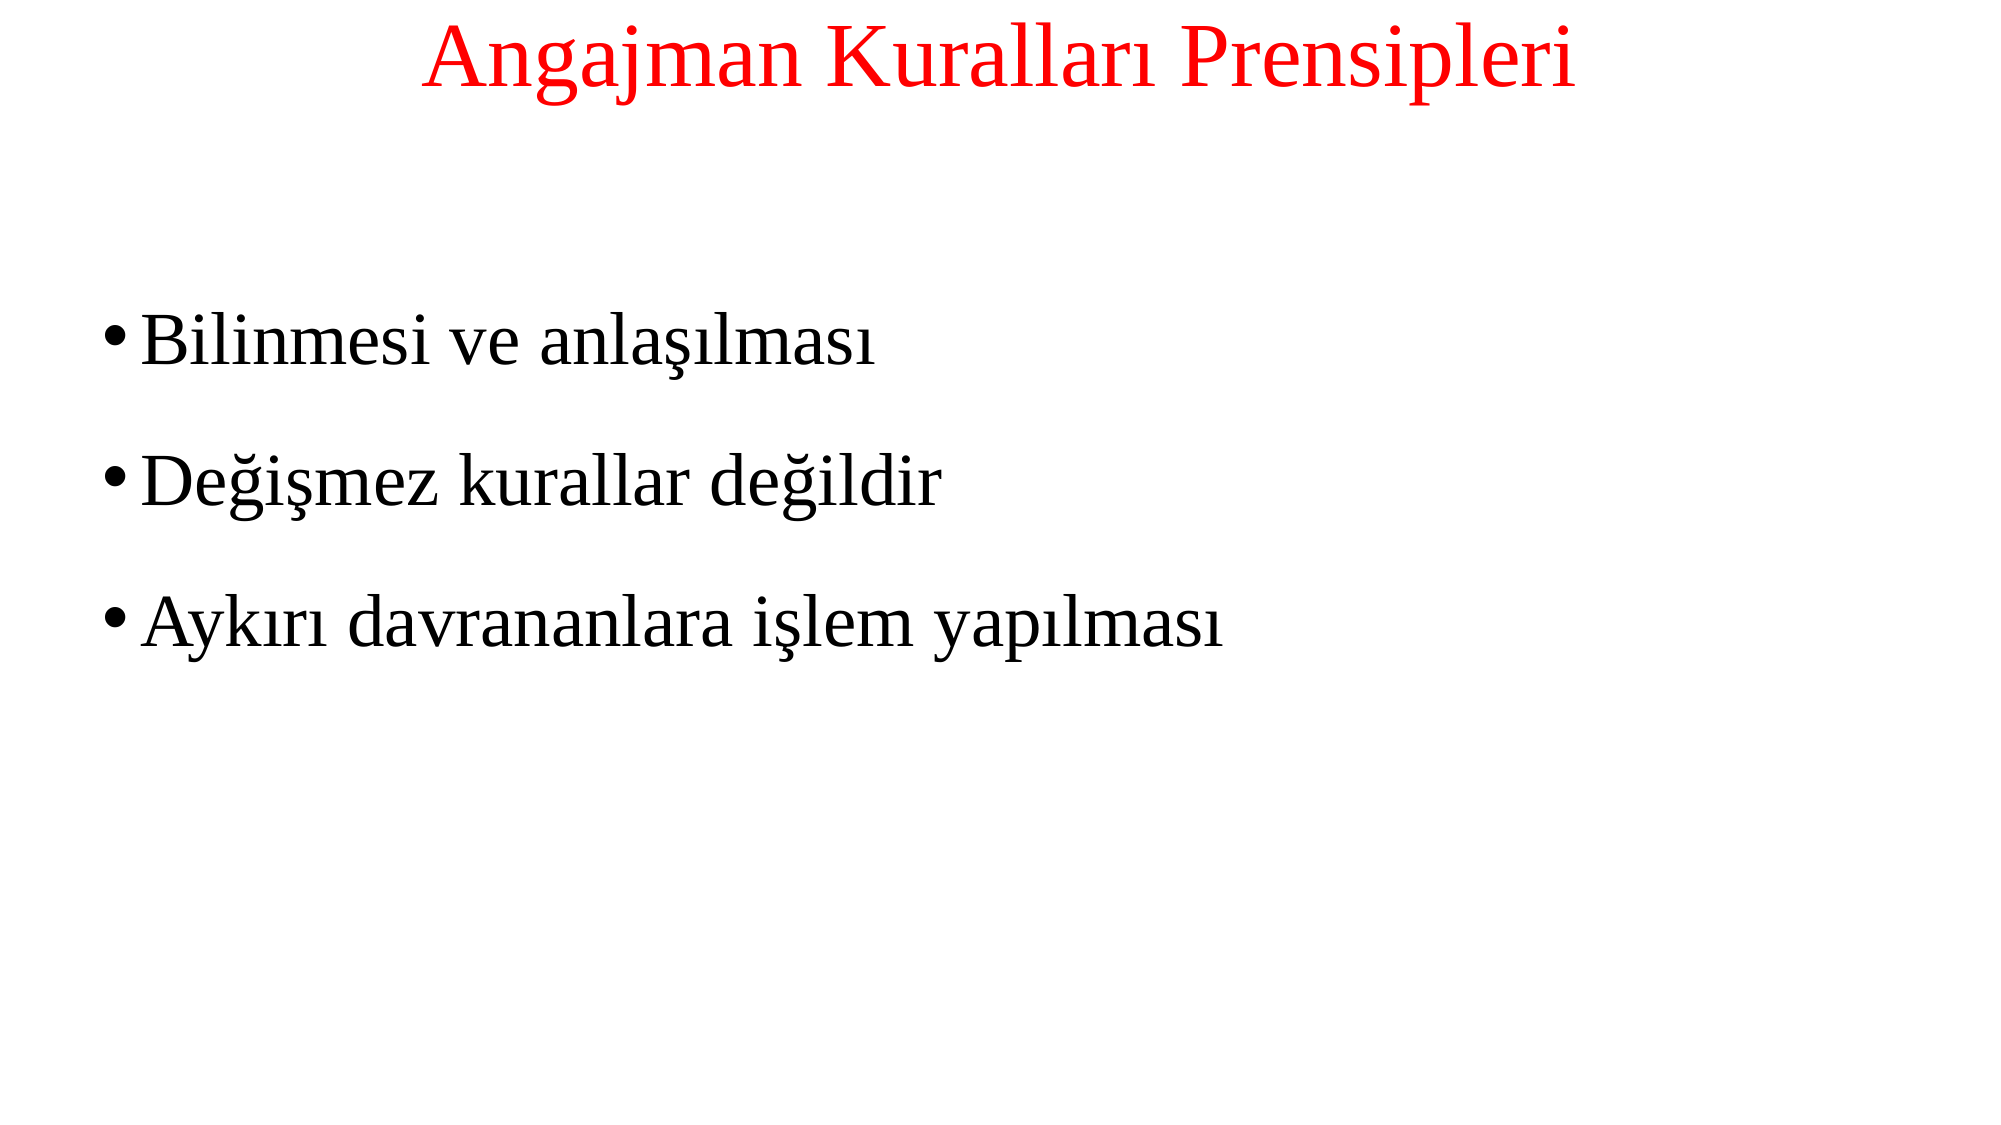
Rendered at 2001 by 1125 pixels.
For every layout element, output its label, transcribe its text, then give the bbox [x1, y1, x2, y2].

title Angajman Kuralları Prensipleri [137, 3, 1863, 221]
list Bilinmesi ve anlaşılması Değişmez kurallar değildir Aykırı davrananlara işlem yapılması [87, 268, 1913, 1062]
